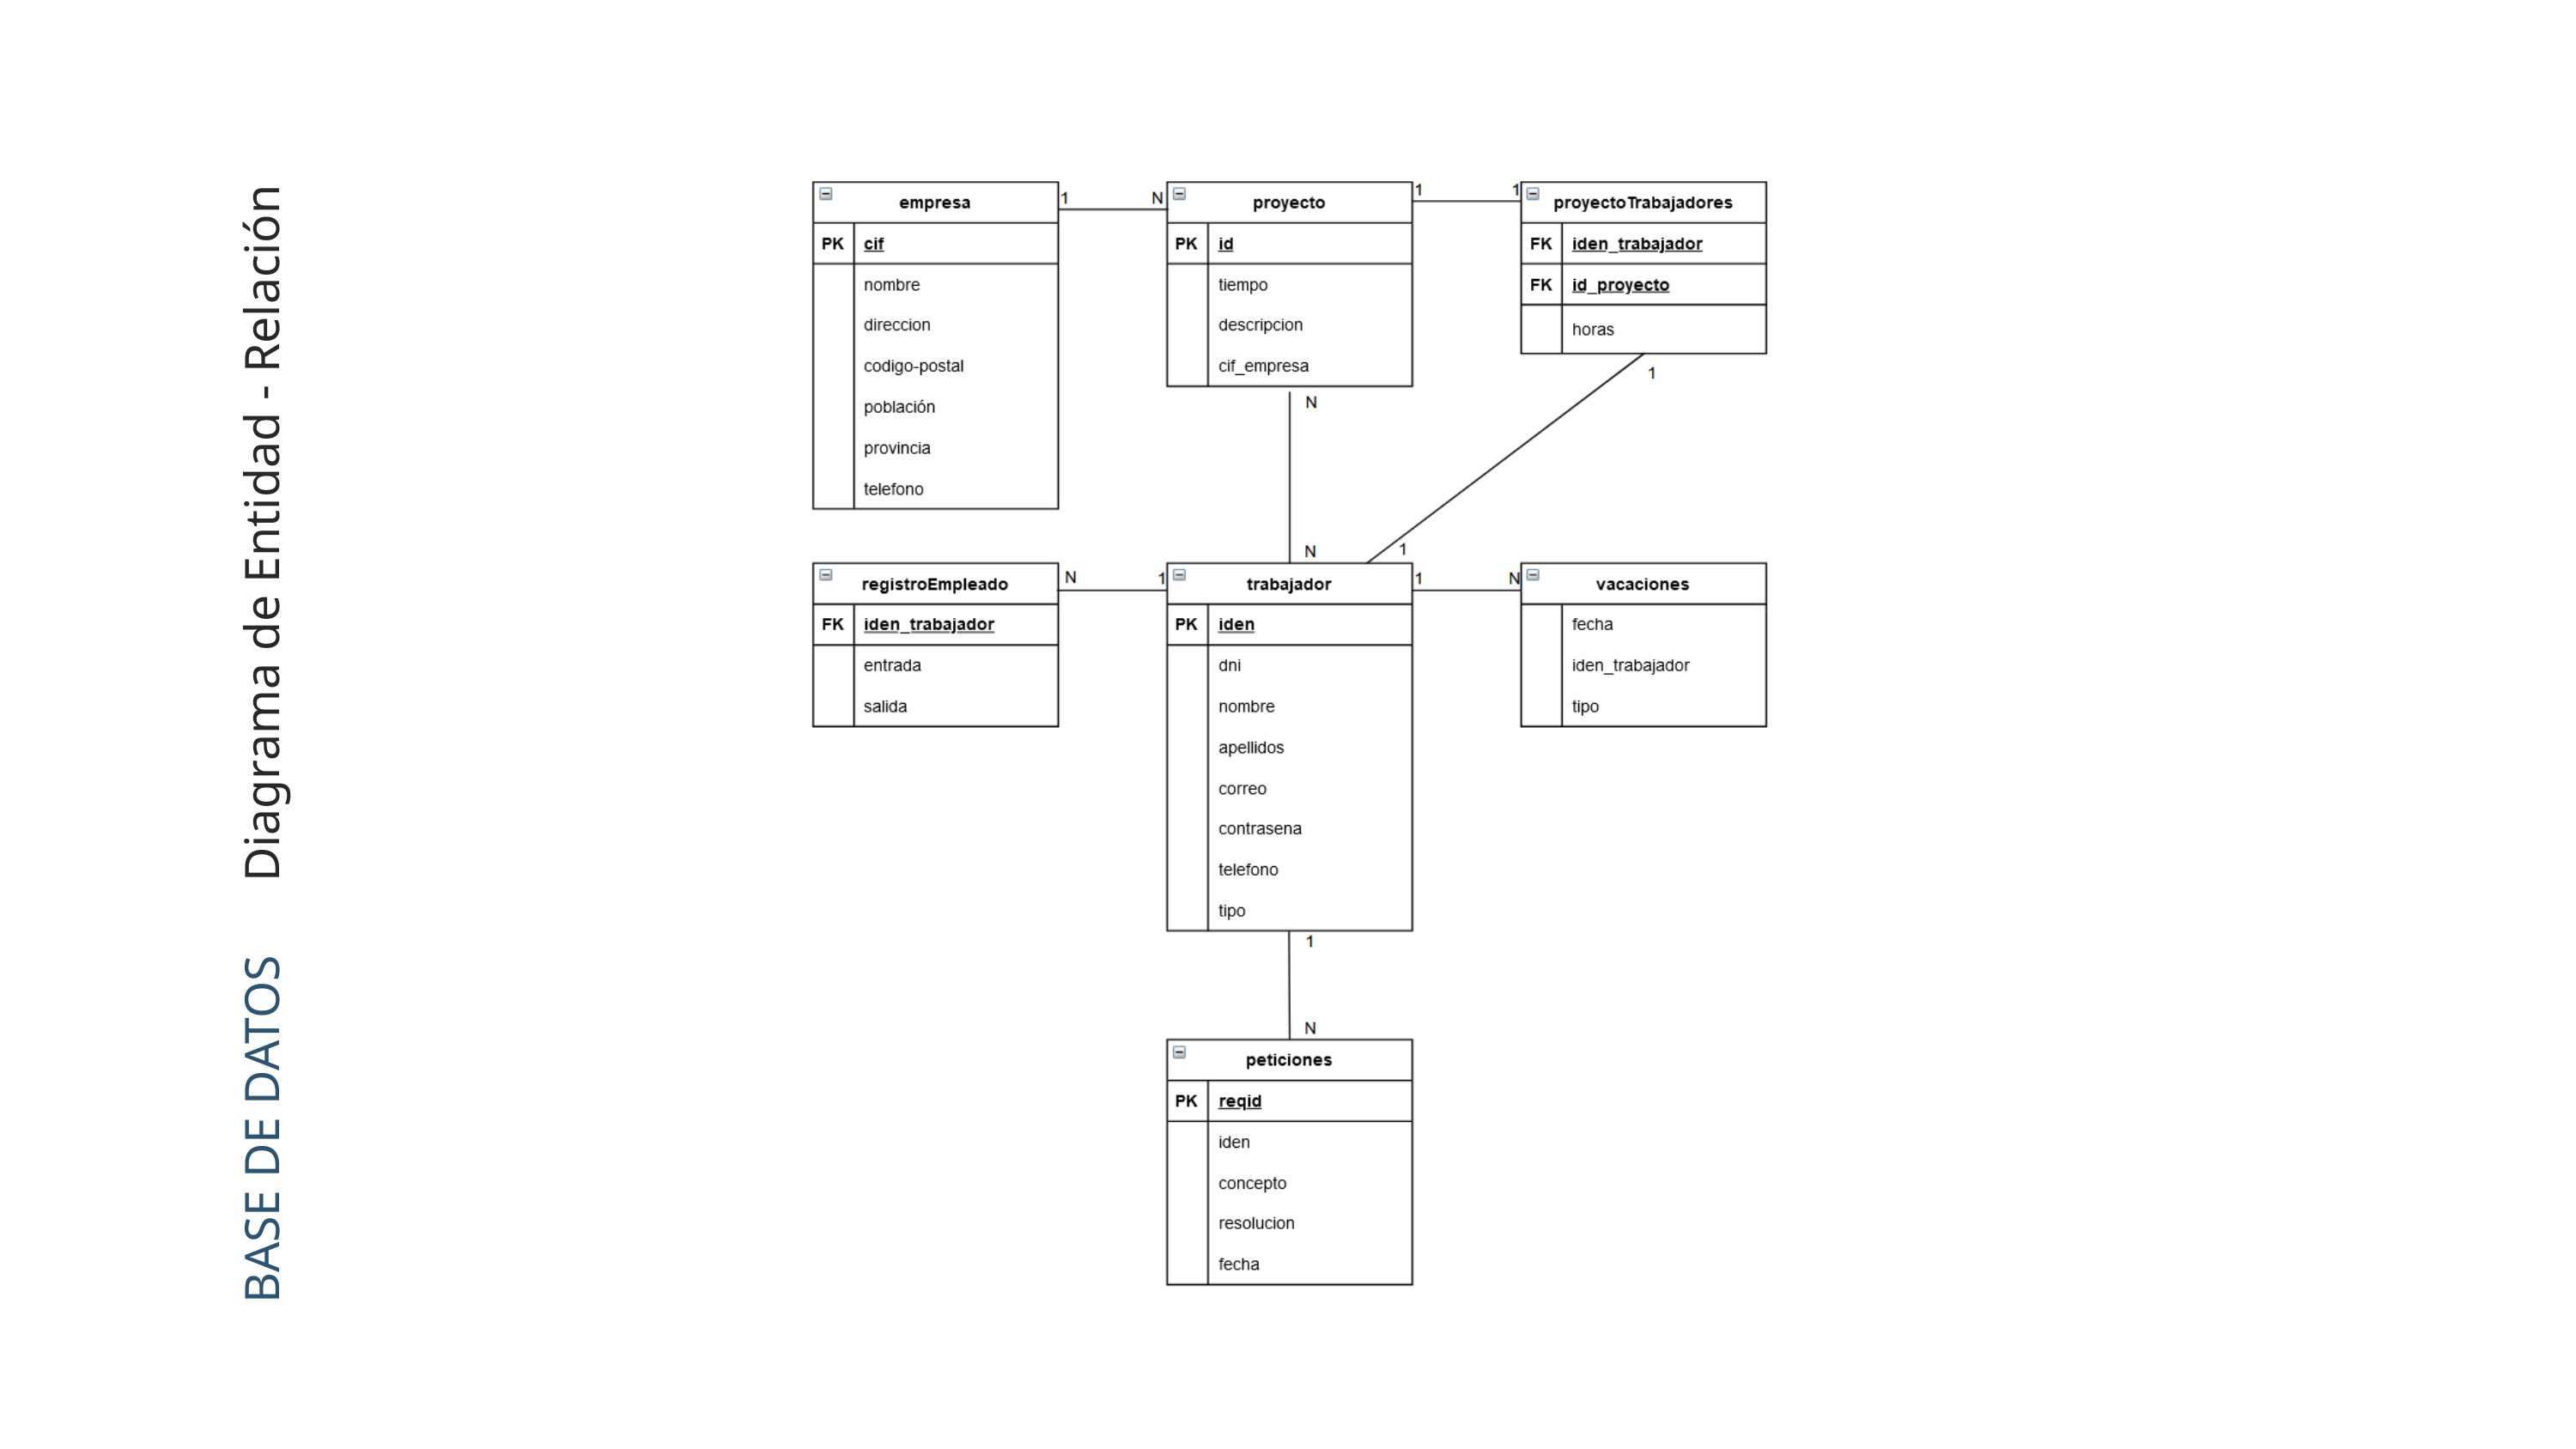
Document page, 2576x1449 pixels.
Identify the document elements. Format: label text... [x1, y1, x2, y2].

picture [796, 155, 1780, 1294]
text_box BASE DE DATOS Diagrama de Entidad - Relación [232, 161, 289, 1304]
